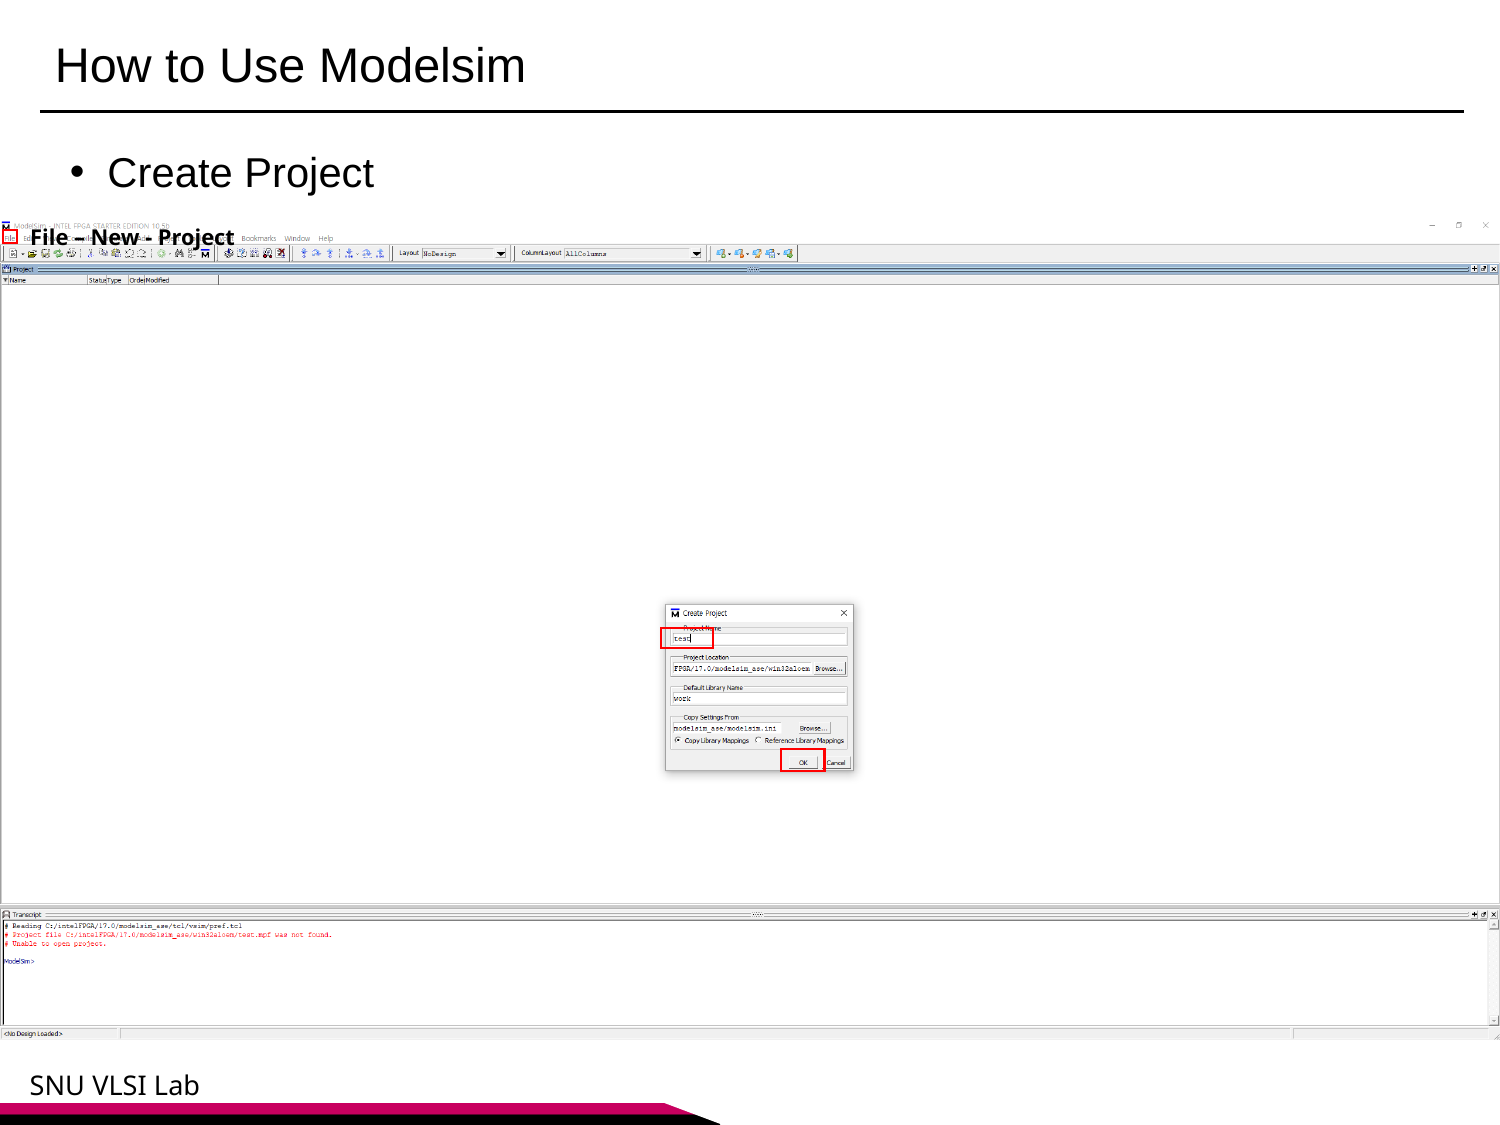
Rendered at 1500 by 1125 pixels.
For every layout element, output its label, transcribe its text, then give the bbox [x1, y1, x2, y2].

picture [0, 219, 1500, 1125]
title How to Use Modelsim [39, 32, 1397, 101]
list Create Project [54, 143, 1445, 219]
